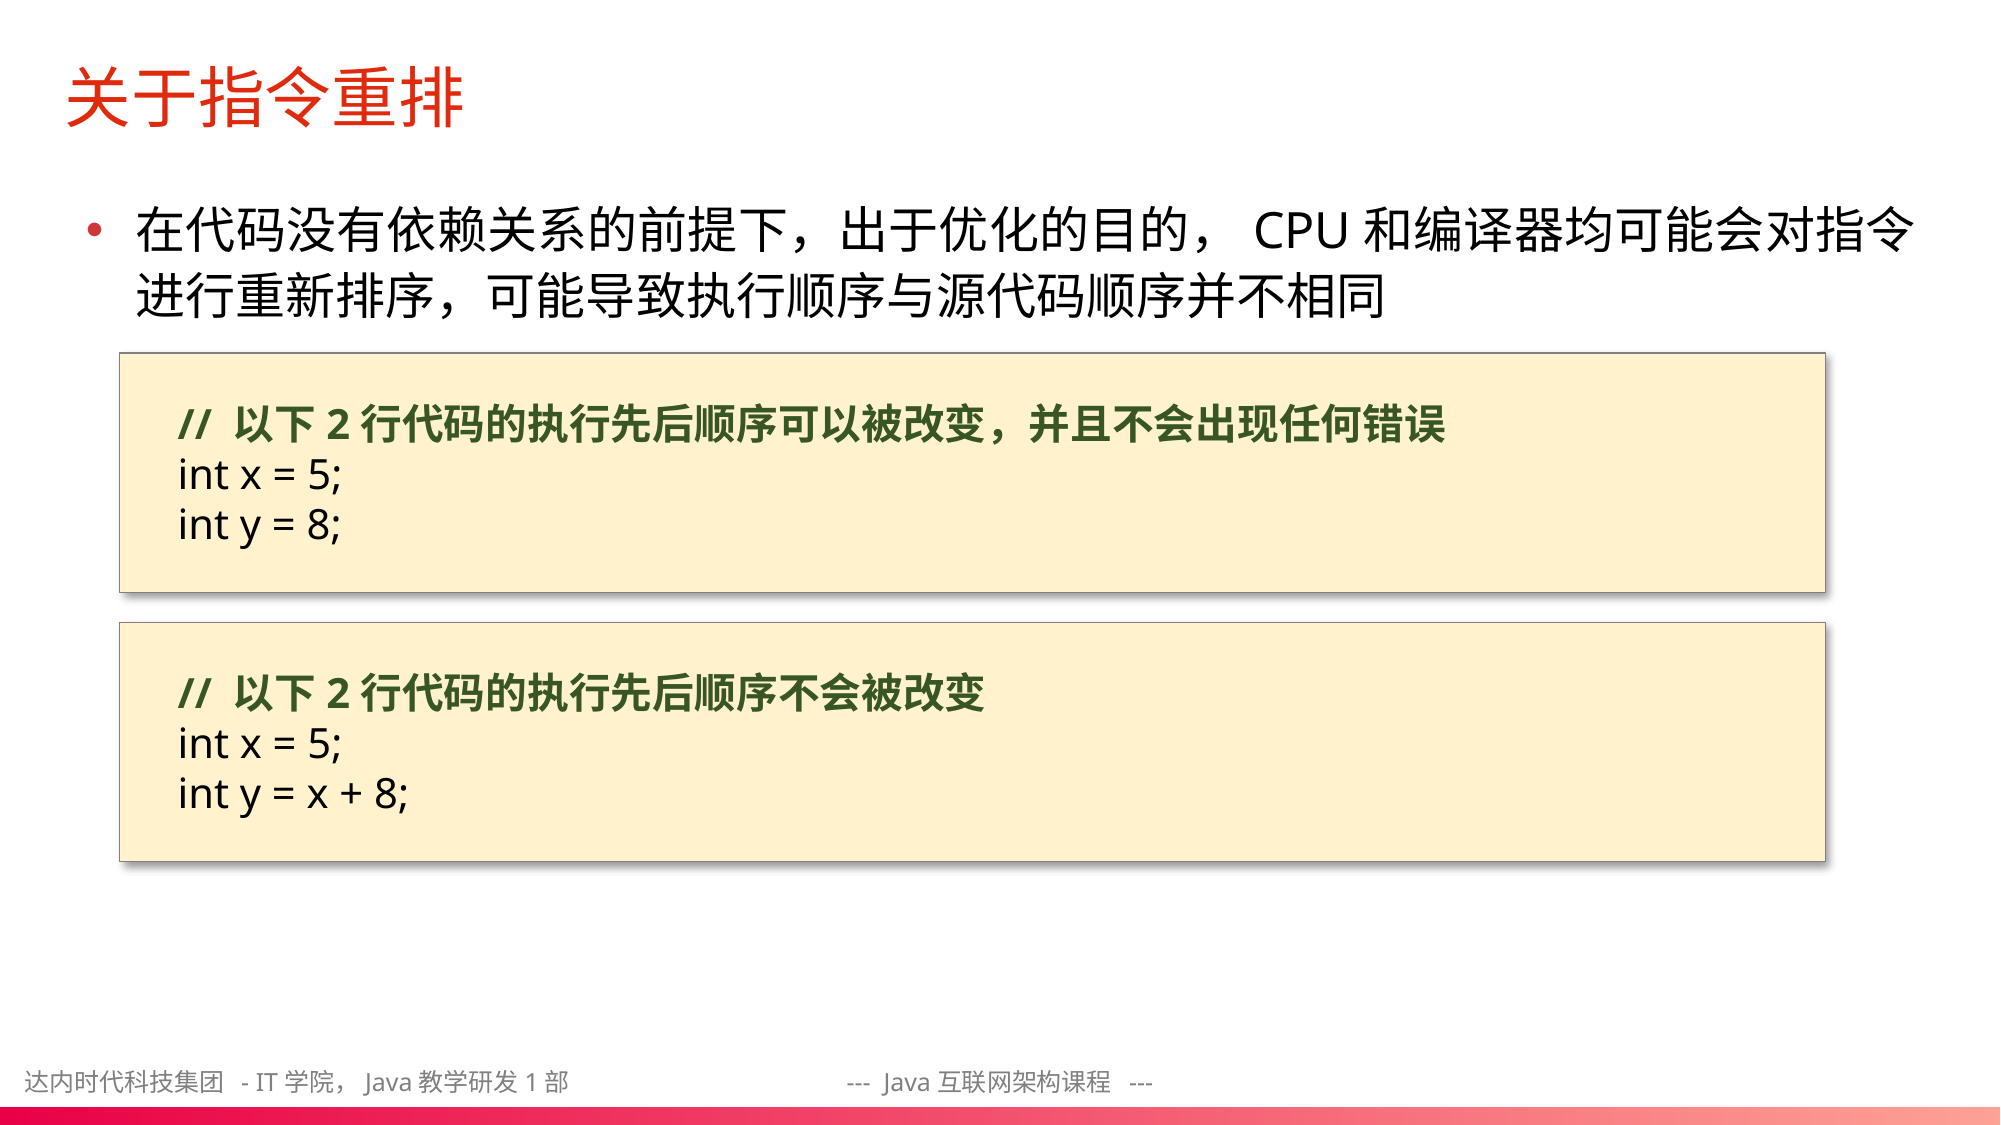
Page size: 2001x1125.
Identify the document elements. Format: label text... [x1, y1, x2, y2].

title 关于指令重排 [49, 43, 1645, 150]
text_box [117, 621, 1828, 864]
text_box // 以下2行代码的执行先后顺序不会被改变 int x = 5; int y = x + 8; [161, 636, 1784, 848]
text_box [117, 351, 1828, 594]
text_box // 以下2行代码的执行先后顺序可以被改变，并且不会出现任何错误 int x = 5; int y = 8; [161, 367, 1784, 579]
list 在代码没有依赖关系的前提下，出于优化的目的，CPU和编译器均可能会对指令进行重新排序，可能导致执行顺序与源代码顺序并不相同 [70, 185, 1931, 1013]
